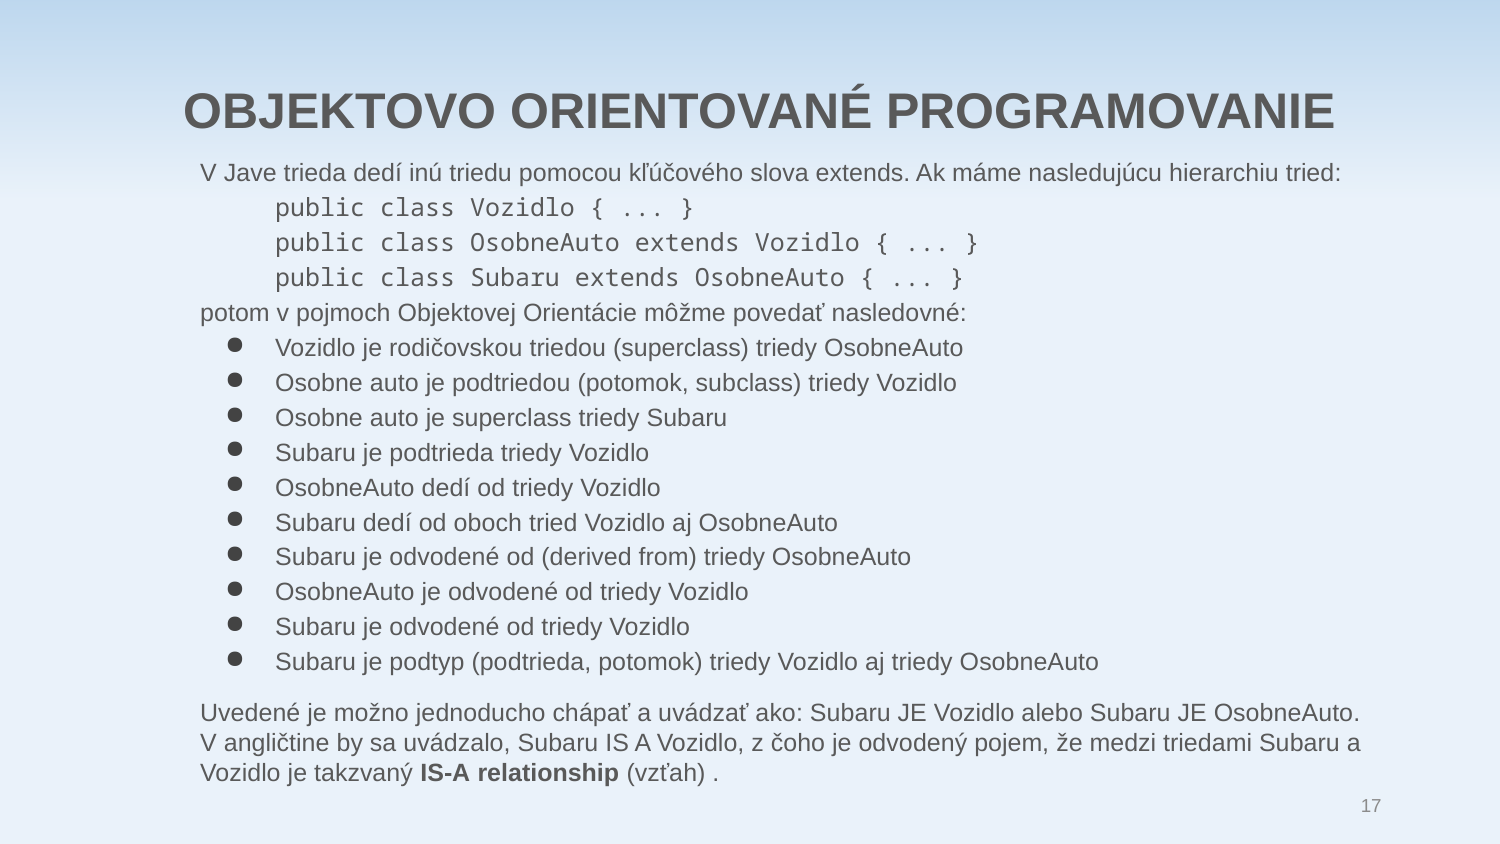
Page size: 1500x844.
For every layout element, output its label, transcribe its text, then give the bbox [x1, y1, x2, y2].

slide_number 17 [1059, 782, 1397, 827]
text_box V Jave trieda dedí inú triedu pomocou kľúčového slova extends. Ak máme nasledujúcu hierarchiu tried: public class Vozidlo { ... } public class OsobneAuto extends Vozidlo { ... } public class Subaru extends OsobneAuto { ... } potom v pojmoch Objektovej Orientácie môžme povedať nasledovné: Vozidlo je rodičovskou triedou (superclass) triedy OsobneAuto Osobne auto je podtriedou (potomok, subclass) triedy Vozidlo Osobne auto je superclass triedy Subaru Subaru je podtrieda triedy Vozidlo OsobneAuto dedí od triedy Vozidlo Subaru dedí od oboch tried Vozidlo aj OsobneAuto Subaru je odvodené od (derived from) triedy OsobneAuto OsobneAuto je odvodené od triedy Vozidlo Subaru je odvodené od triedy Vozidlo Subaru je podtyp (podtrieda, potomok) triedy Vozidlo aj triedy OsobneAuto Uvedené je možno jednoducho chápať a uvádzať ako: Subaru JE Vozidlo alebo Subaru JE OsobneAuto. V angličtine by sa uvádzalo, Subaru IS A Vozidlo, z čoho je odvodený pojem, že medzi triedami Subaru a Vozidlo je takzvaný IS-A relationship (vzťah) . [185, 141, 1397, 816]
text_box OBJEKTOVO ORIENTOVANÉ PROGRAMOVANIE [143, 54, 1376, 142]
